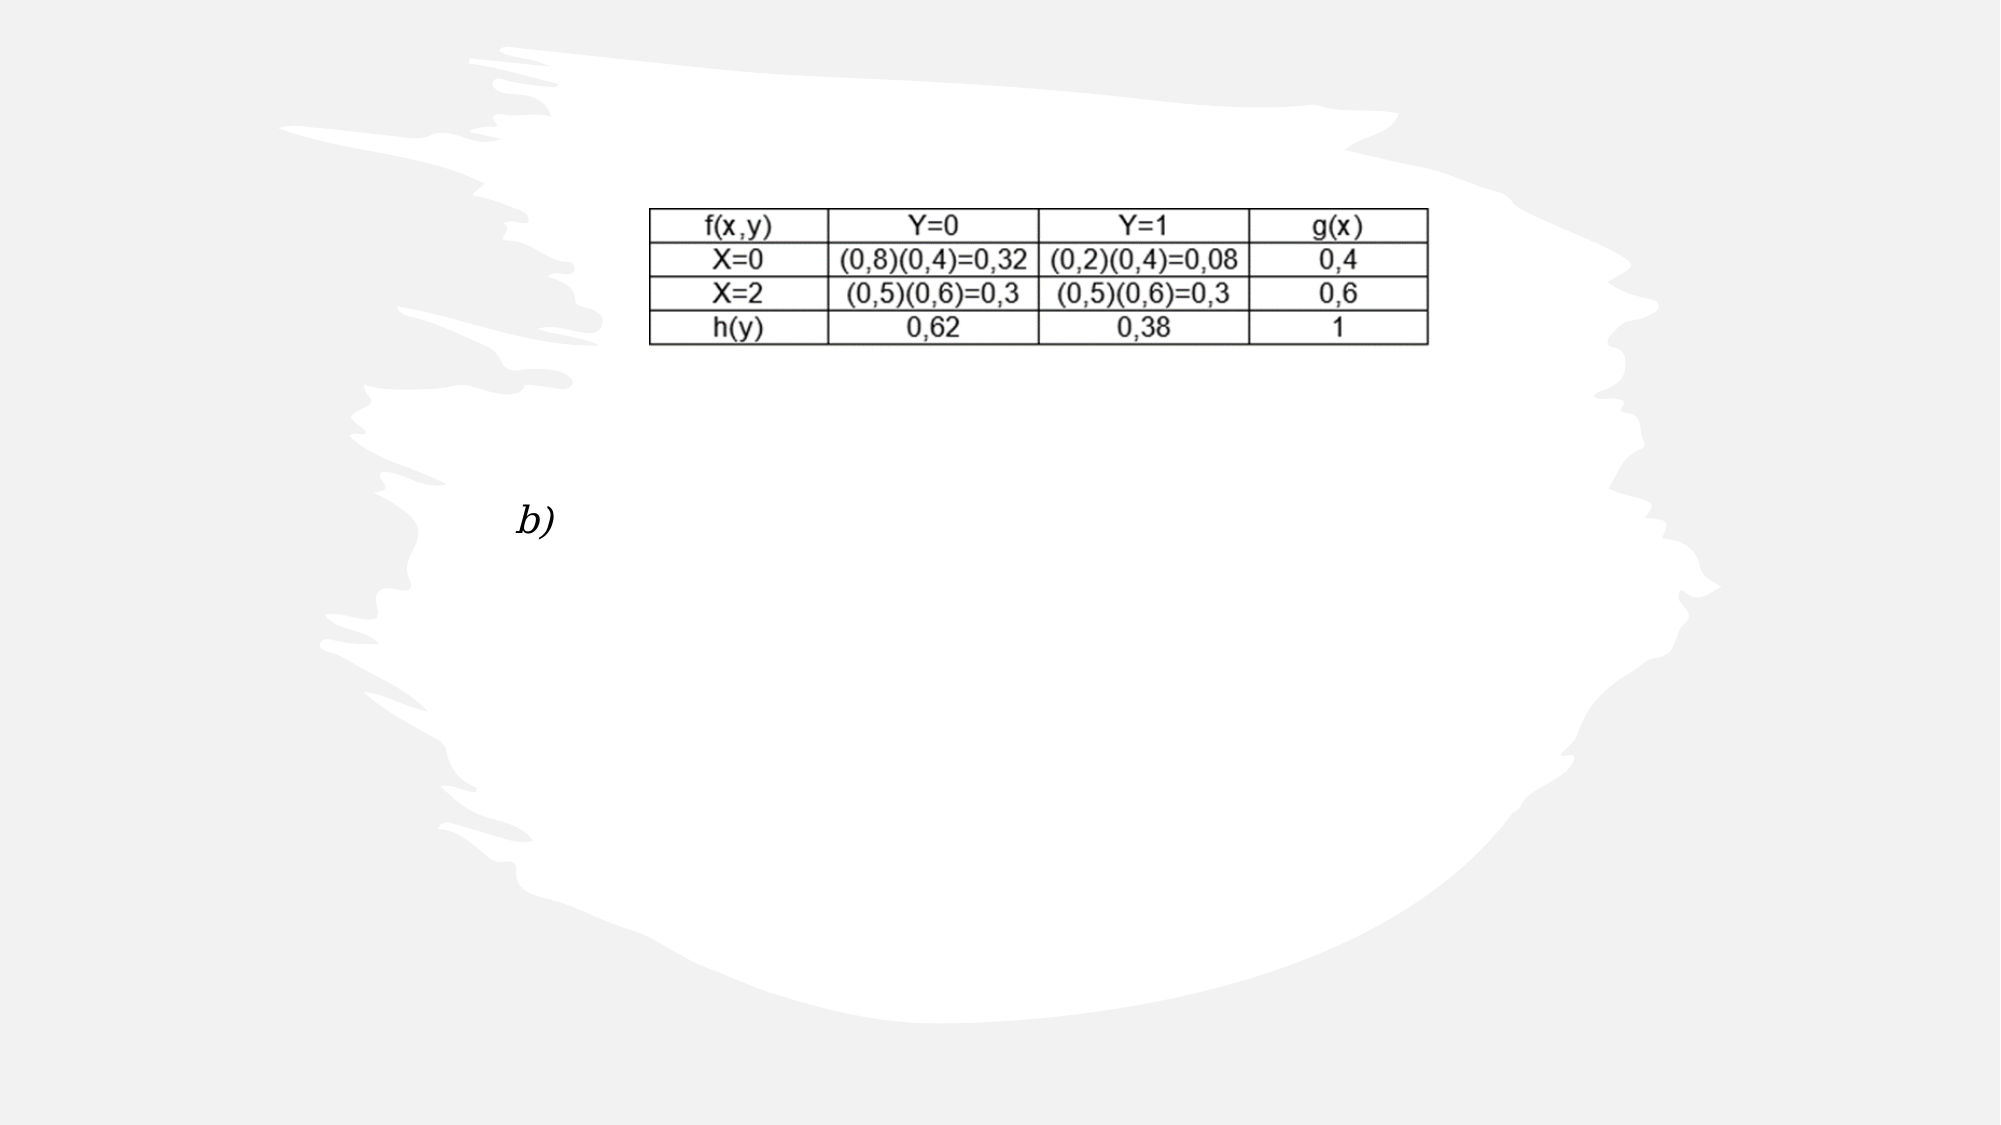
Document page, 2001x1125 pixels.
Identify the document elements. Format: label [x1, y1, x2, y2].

text_box [281, 47, 1720, 1023]
text_box [0, 0, 2000, 1125]
picture [649, 208, 1432, 352]
